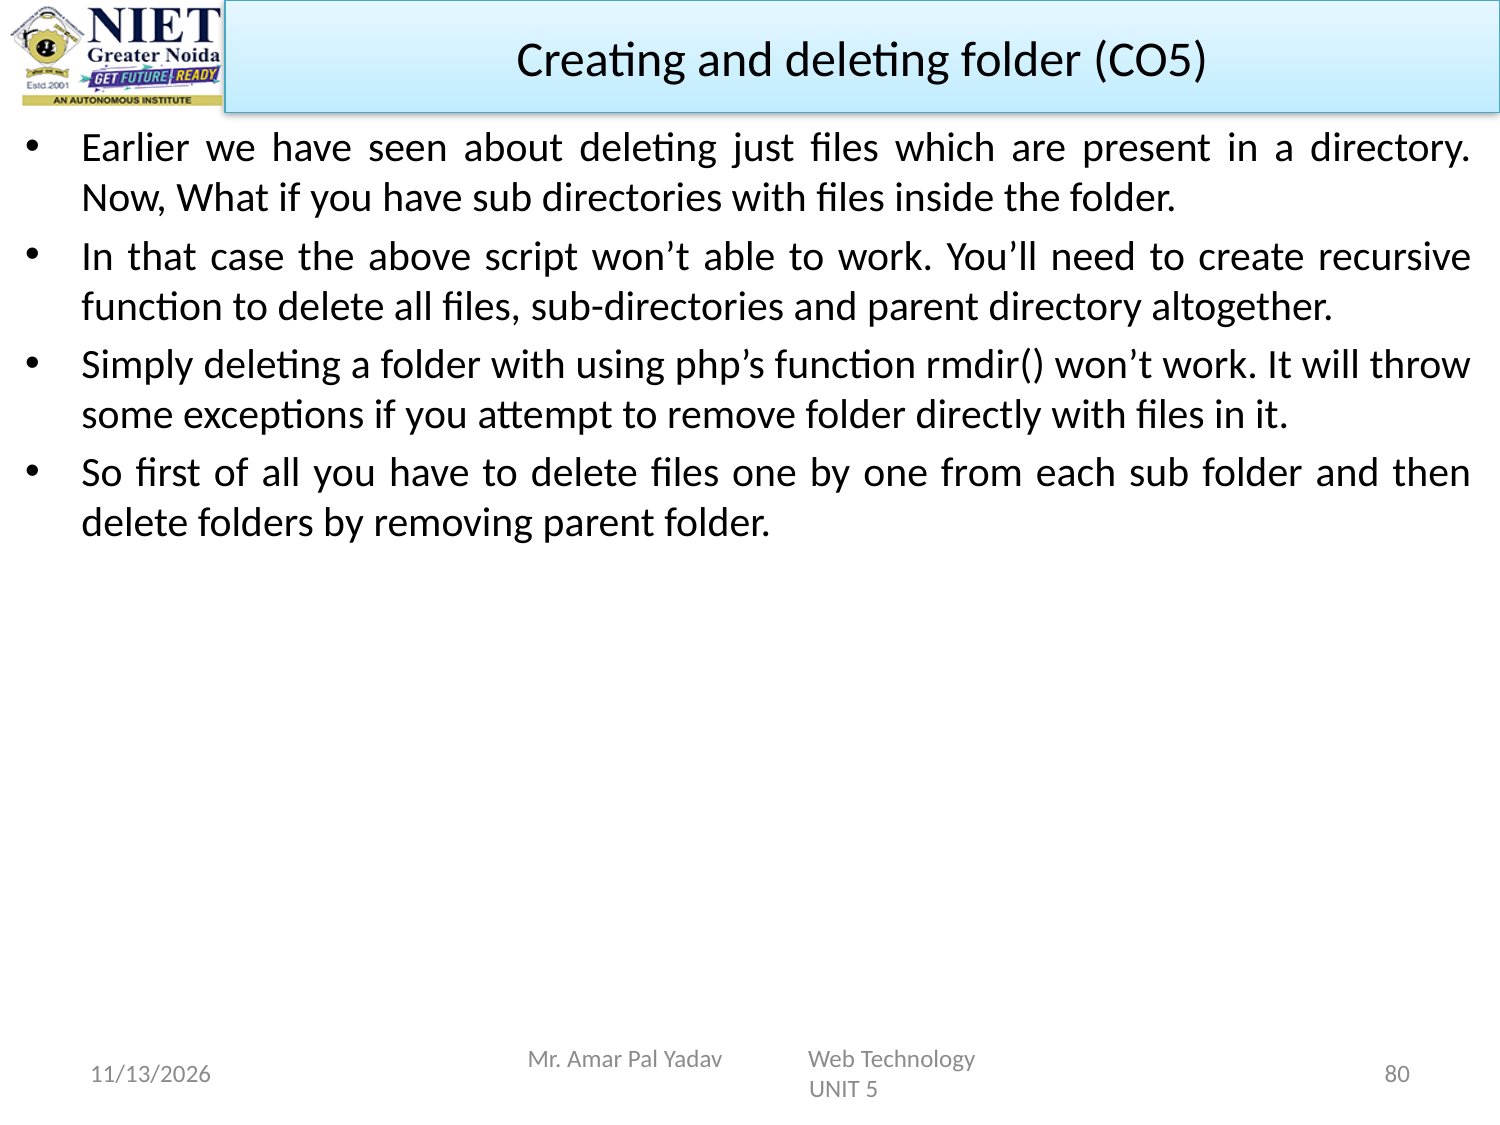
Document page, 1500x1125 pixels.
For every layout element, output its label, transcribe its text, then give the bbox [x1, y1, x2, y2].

text_box Creating and deleting folder (CO5) [224, 0, 1500, 113]
footer Mr. Amar Pal Yadav Web Technology UNIT 5 [512, 1042, 1074, 1103]
list Earlier we have seen about deleting just files which are present in a directory. Now, What if you have sub directories with files inside the folder. In that case the above script won’t able to work. You’ll need to create recursive function to delete all files, sub-directories and parent directory altogether. Simply deleting a folder with using php’s function rmdir() won’t work. It will throw some exceptions if you attempt to remove folder directly with files in it. So first of all you have to delete files one by one from each sub folder and then delete folders by removing parent folder. [10, 113, 1488, 1036]
picture [9, 6, 223, 106]
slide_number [75, 1042, 425, 1103]
slide_number 80 [1074, 1042, 1425, 1103]
